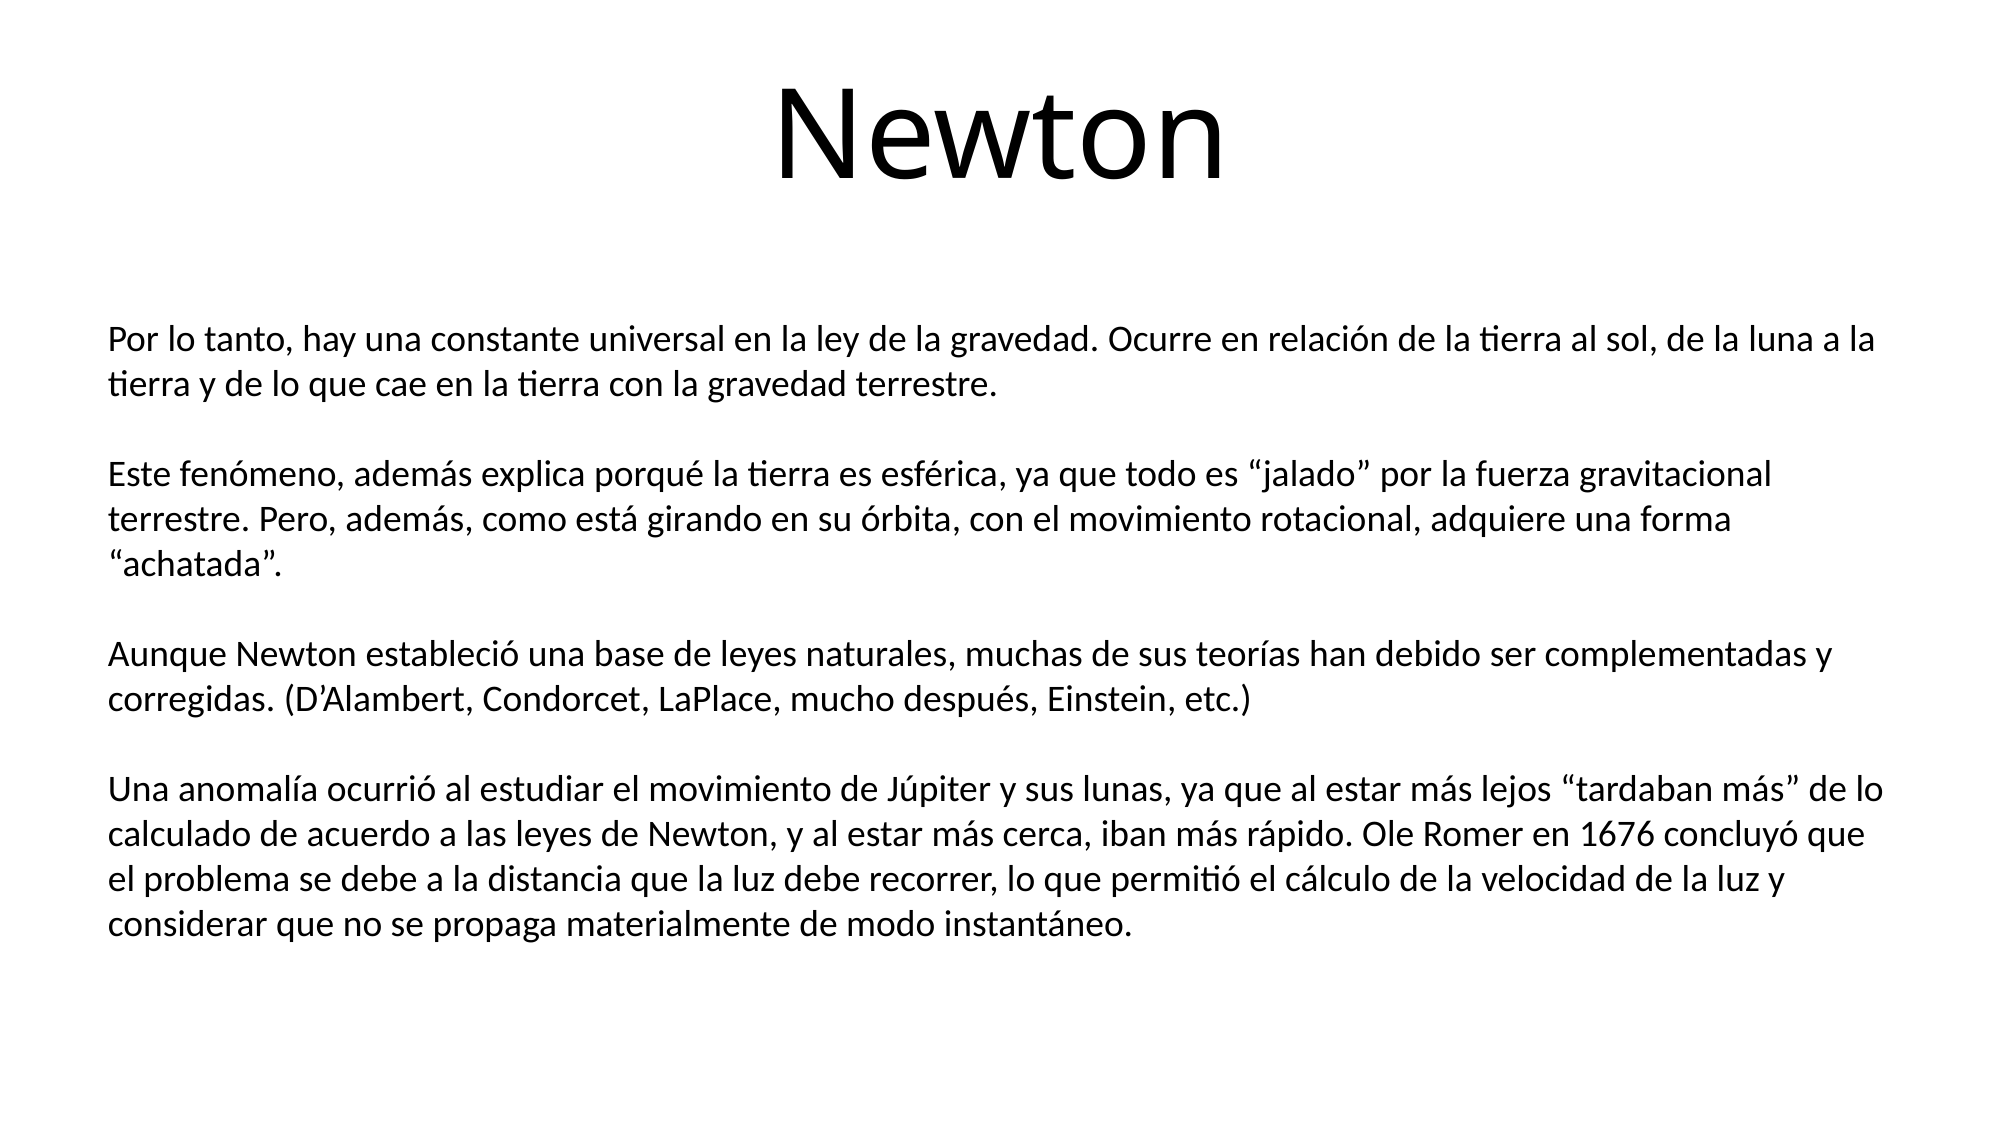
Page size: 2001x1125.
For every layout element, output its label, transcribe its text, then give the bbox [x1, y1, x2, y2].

title Newton [249, 27, 1750, 214]
text_box Por lo tanto, hay una constante universal en la ley de la gravedad. Ocurre en relación de la tierra al sol, de la luna a la tierra y de lo que cae en la tierra con la gravedad terrestre. Este fenómeno, además explica porqué la tierra es esférica, ya que todo es “jalado” por la fuerza gravitacional terrestre. Pero, además, como está girando en su órbita, con el movimiento rotacional, adquiere una forma “achatada”. Aunque Newton estableció una base de leyes naturales, muchas de sus teorías han debido ser complementadas y corregidas. (D’Alambert, Condorcet, LaPlace, mucho después, Einstein, etc.) Una anomalía ocurrió al estudiar el movimiento de Júpiter y sus lunas, ya que al estar más lejos “tardaban más” de lo calculado de acuerdo a las leyes de Newton, y al estar más cerca, iban más rápido. Ole Romer en 1676 concluyó que el problema se debe a la distancia que la luz debe recorrer, lo que permitió el cálculo de la velocidad de la luz y considerar que no se propaga materialmente de modo instantáneo. [93, 306, 1907, 952]
